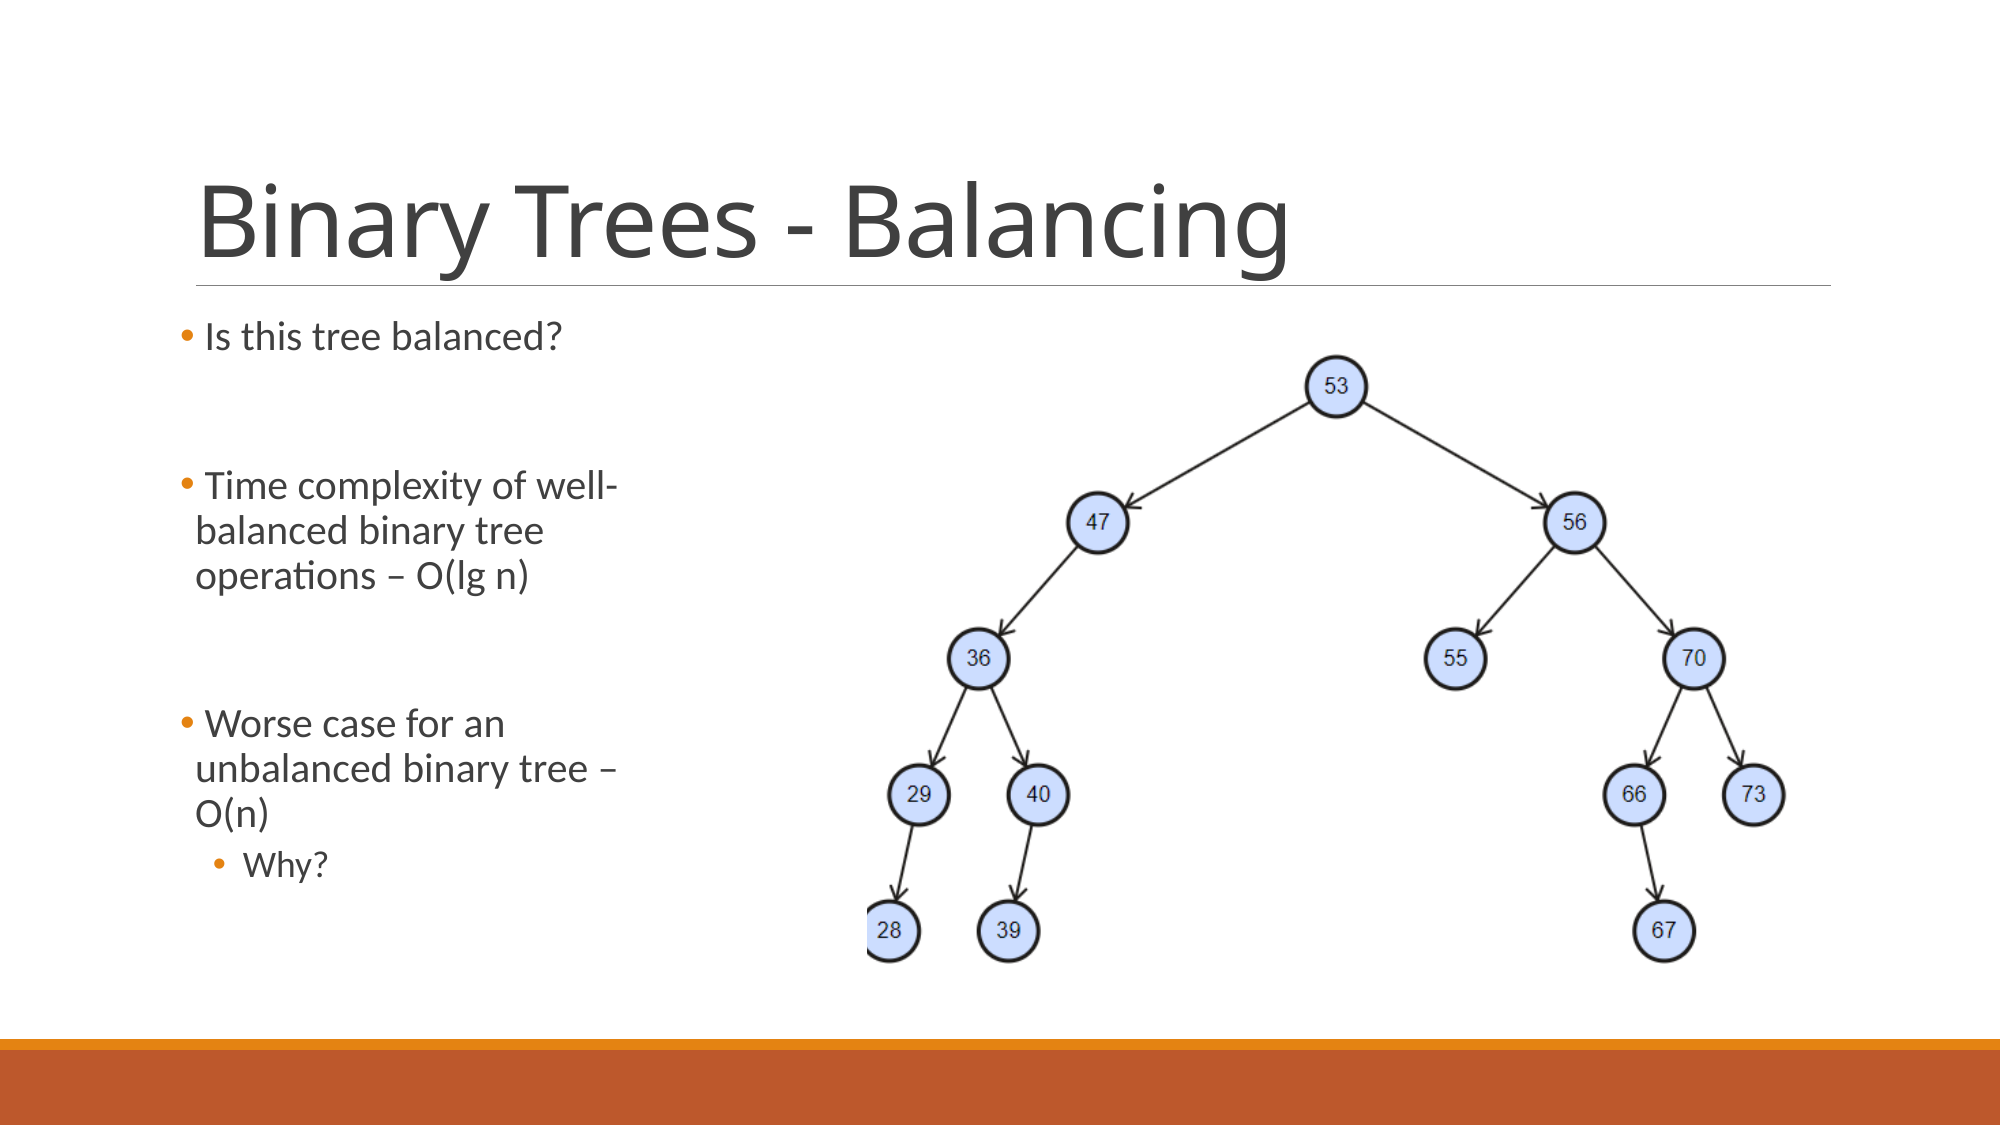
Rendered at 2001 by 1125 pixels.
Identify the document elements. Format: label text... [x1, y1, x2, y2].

title Binary Trees - Balancing [180, 47, 1830, 285]
picture [866, 288, 1804, 999]
list Is this tree balanced? Time complexity of well- balanced binary tree operations – O(lg n) Worse case for an unbalanced binary tree – O(n) Why? [180, 307, 688, 968]
